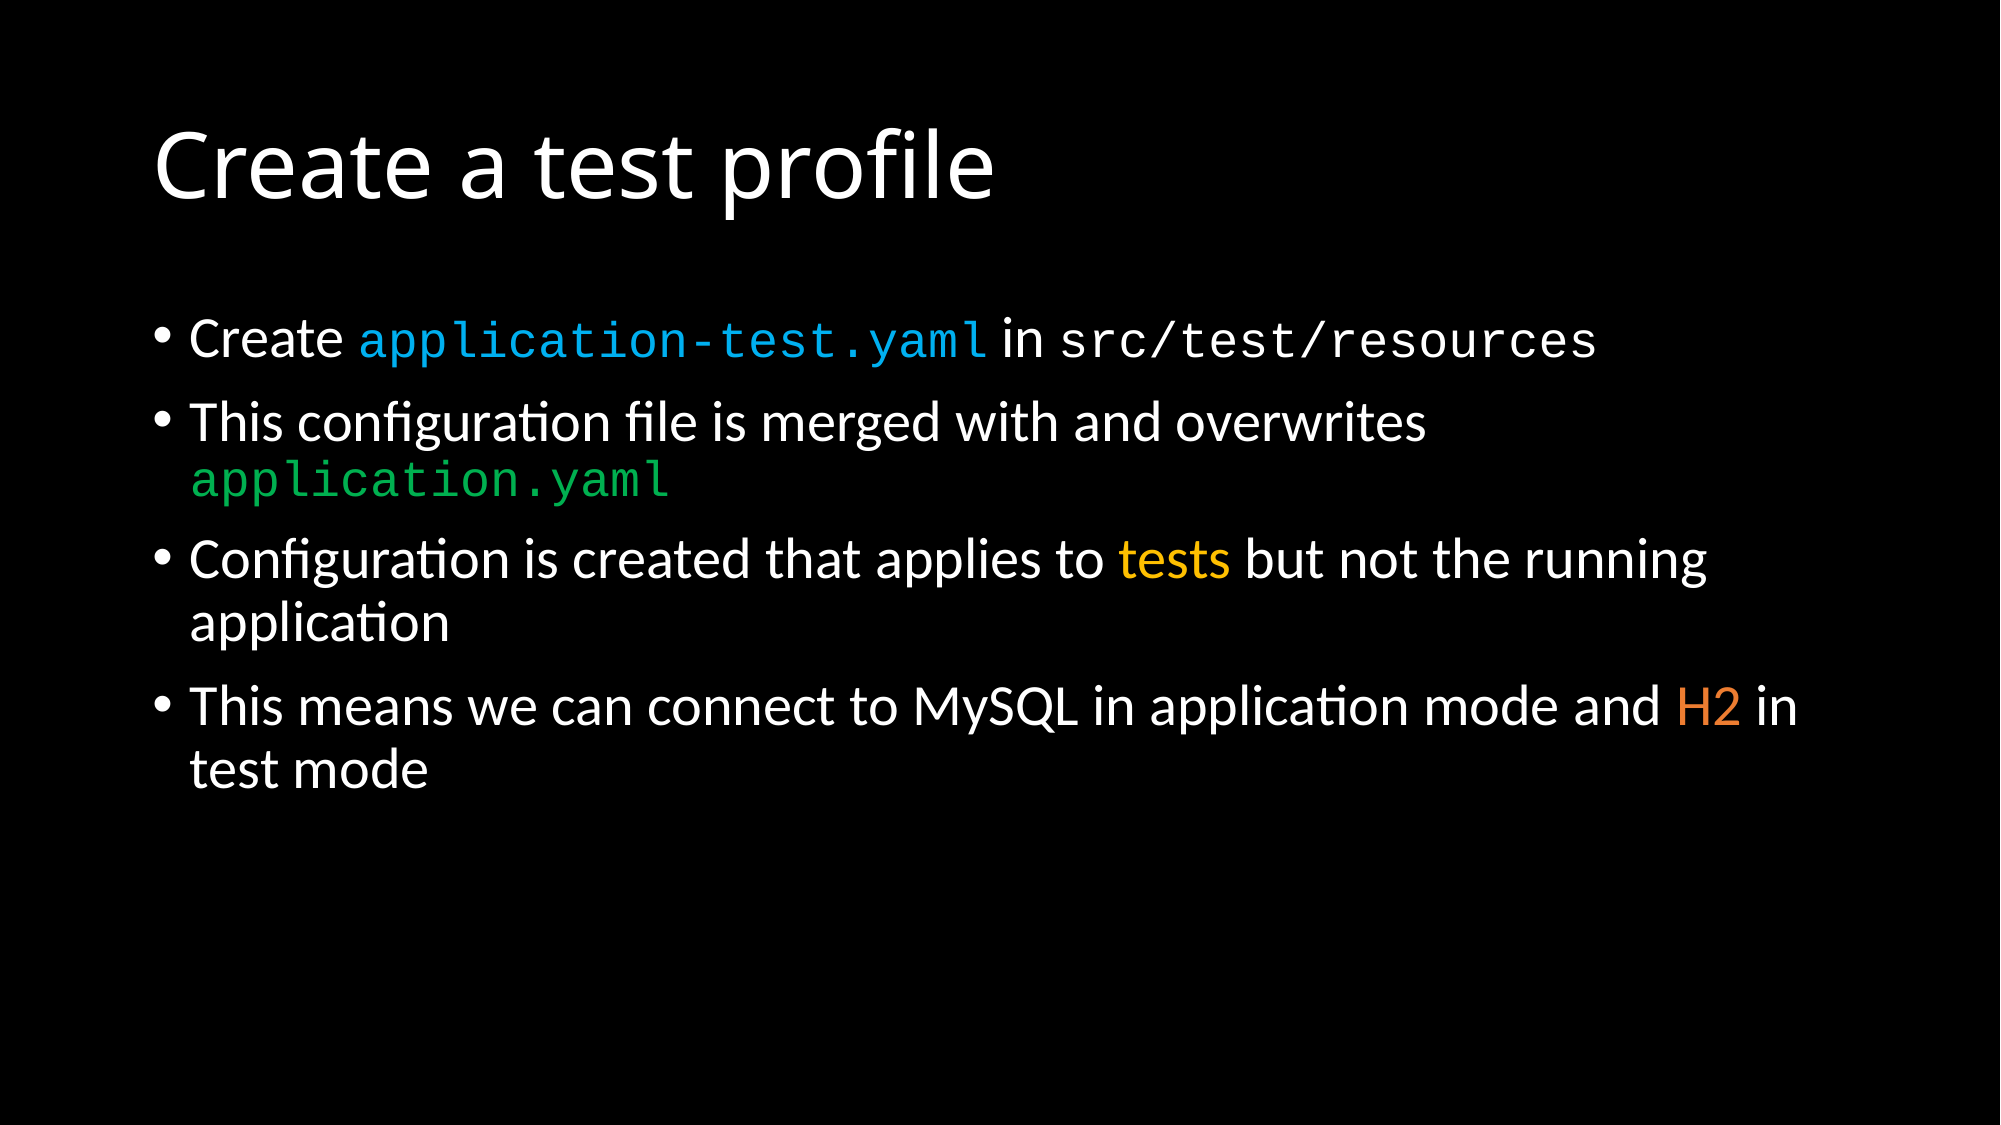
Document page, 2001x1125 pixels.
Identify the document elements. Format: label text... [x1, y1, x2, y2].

title Create a test profile [137, 59, 1863, 278]
list Create application-test.yaml in src/test/resources This configuration file is merged with and overwrites application.yaml Configuration is created that applies to tests but not the running application This means we can connect to MySQL in application mode and H2 in test mode [137, 299, 1907, 1014]
